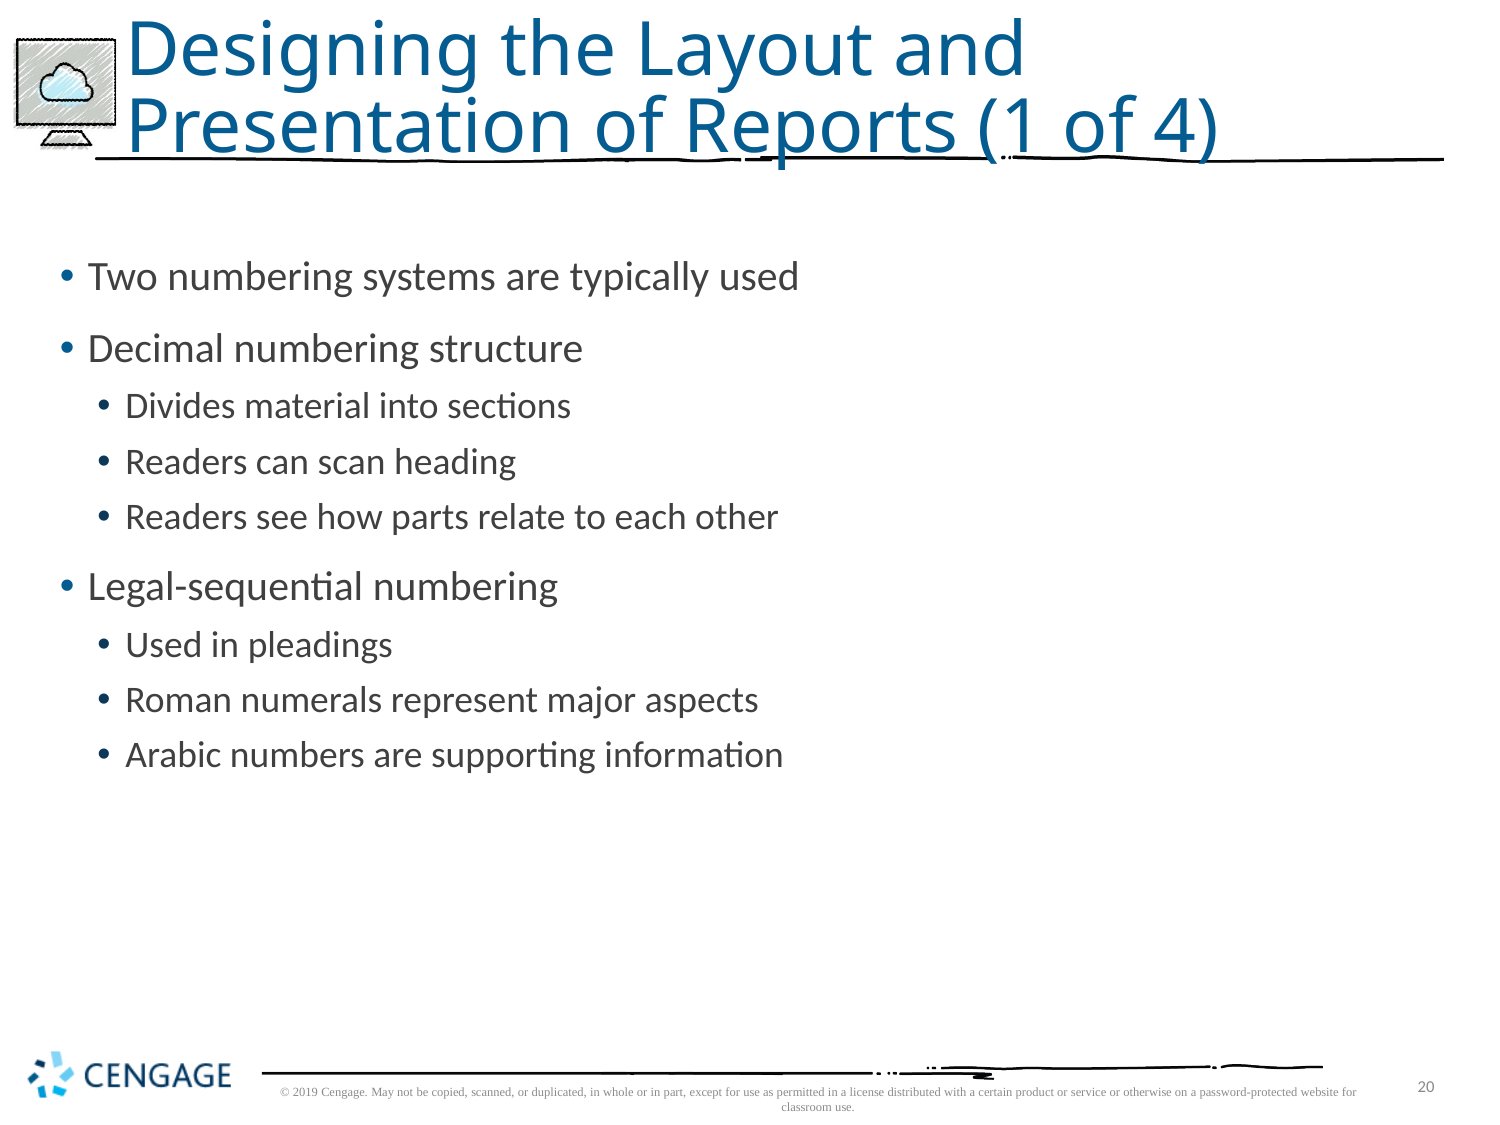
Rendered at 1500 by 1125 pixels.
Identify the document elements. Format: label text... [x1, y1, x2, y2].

picture [95, 155, 125, 163]
picture [261, 1064, 1323, 1079]
list Two numbering systems are typically used Decimal numbering structure Divides material into sections Readers can scan heading Readers see how parts relate to each other Legal-sequential numbering Used in pleadings Roman numerals represent major aspects Arabic numbers are supporting information [59, 252, 1441, 490]
picture [12, 36, 117, 151]
footer © 2019 Cengage. May not be copied, scanned, or duplicated, in whole or in part, except for use as permitted in a license distributed with a certain product or service or otherwise on a password-protected website for classroom use. [261, 1079, 1375, 1120]
title Designing the Layout and Presentation of Reports (1 of 4) [125, 13, 1442, 169]
picture [7, 1037, 244, 1111]
